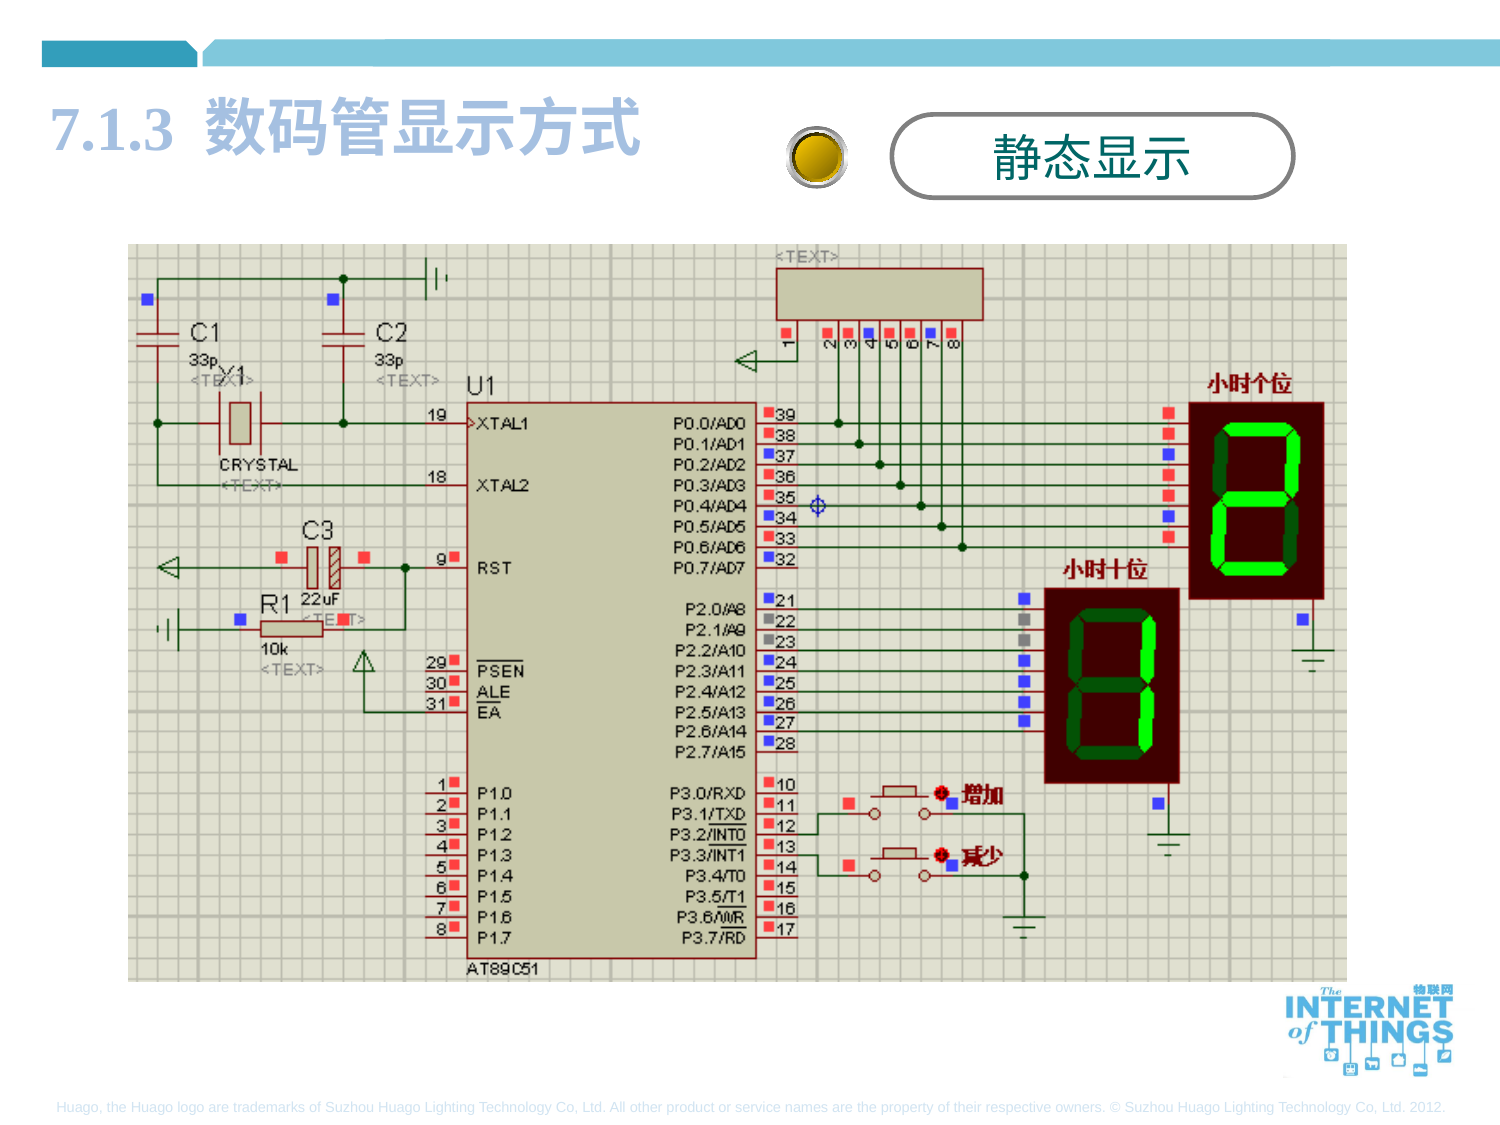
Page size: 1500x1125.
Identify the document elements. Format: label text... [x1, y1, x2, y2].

picture [127, 244, 1347, 983]
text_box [785, 125, 849, 189]
text_box 静态显示 [891, 114, 1294, 198]
picture [1283, 984, 1475, 1078]
text_box 7.1.3 数码管显示方式 [34, 80, 1260, 171]
